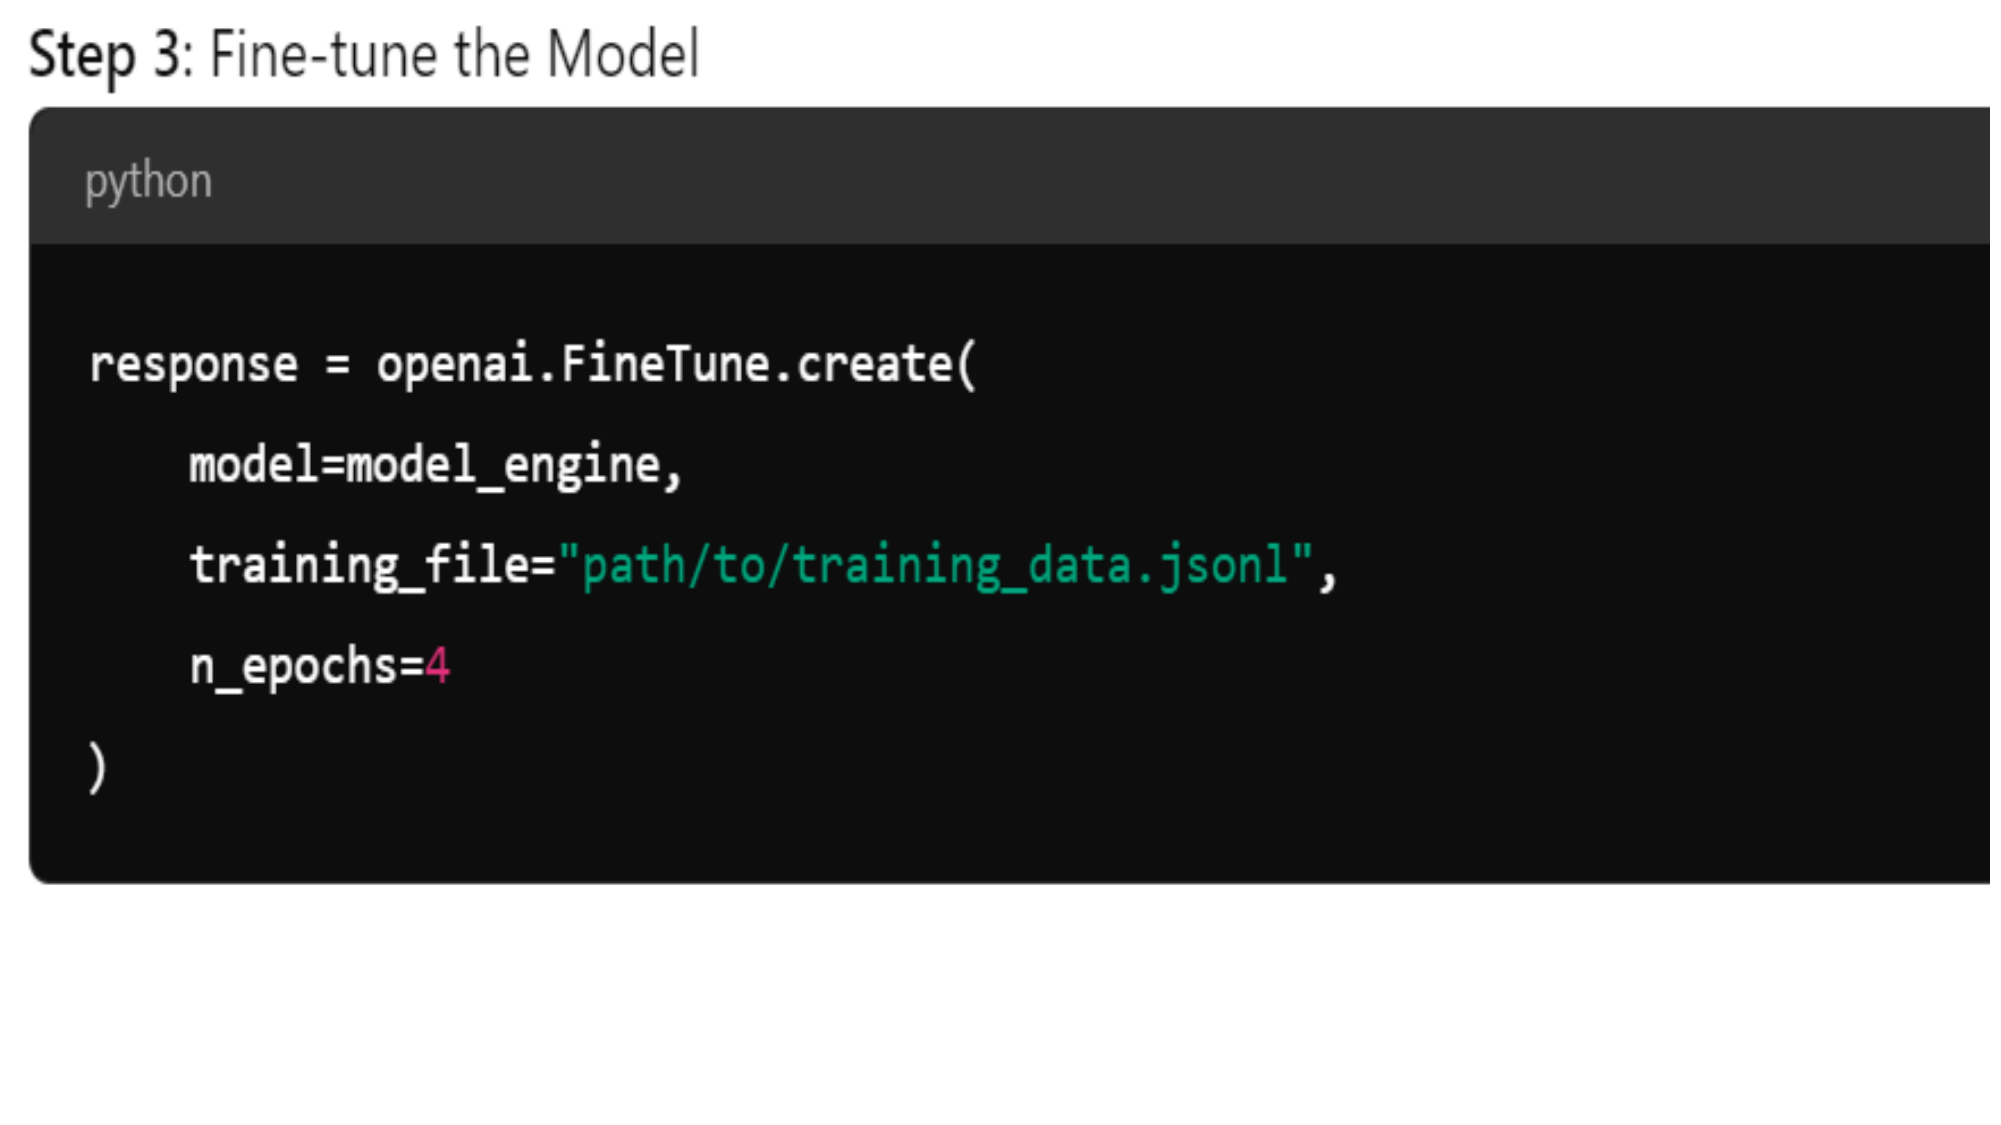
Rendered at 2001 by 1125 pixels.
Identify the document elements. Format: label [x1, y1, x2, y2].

list [0, 0, 1990, 913]
